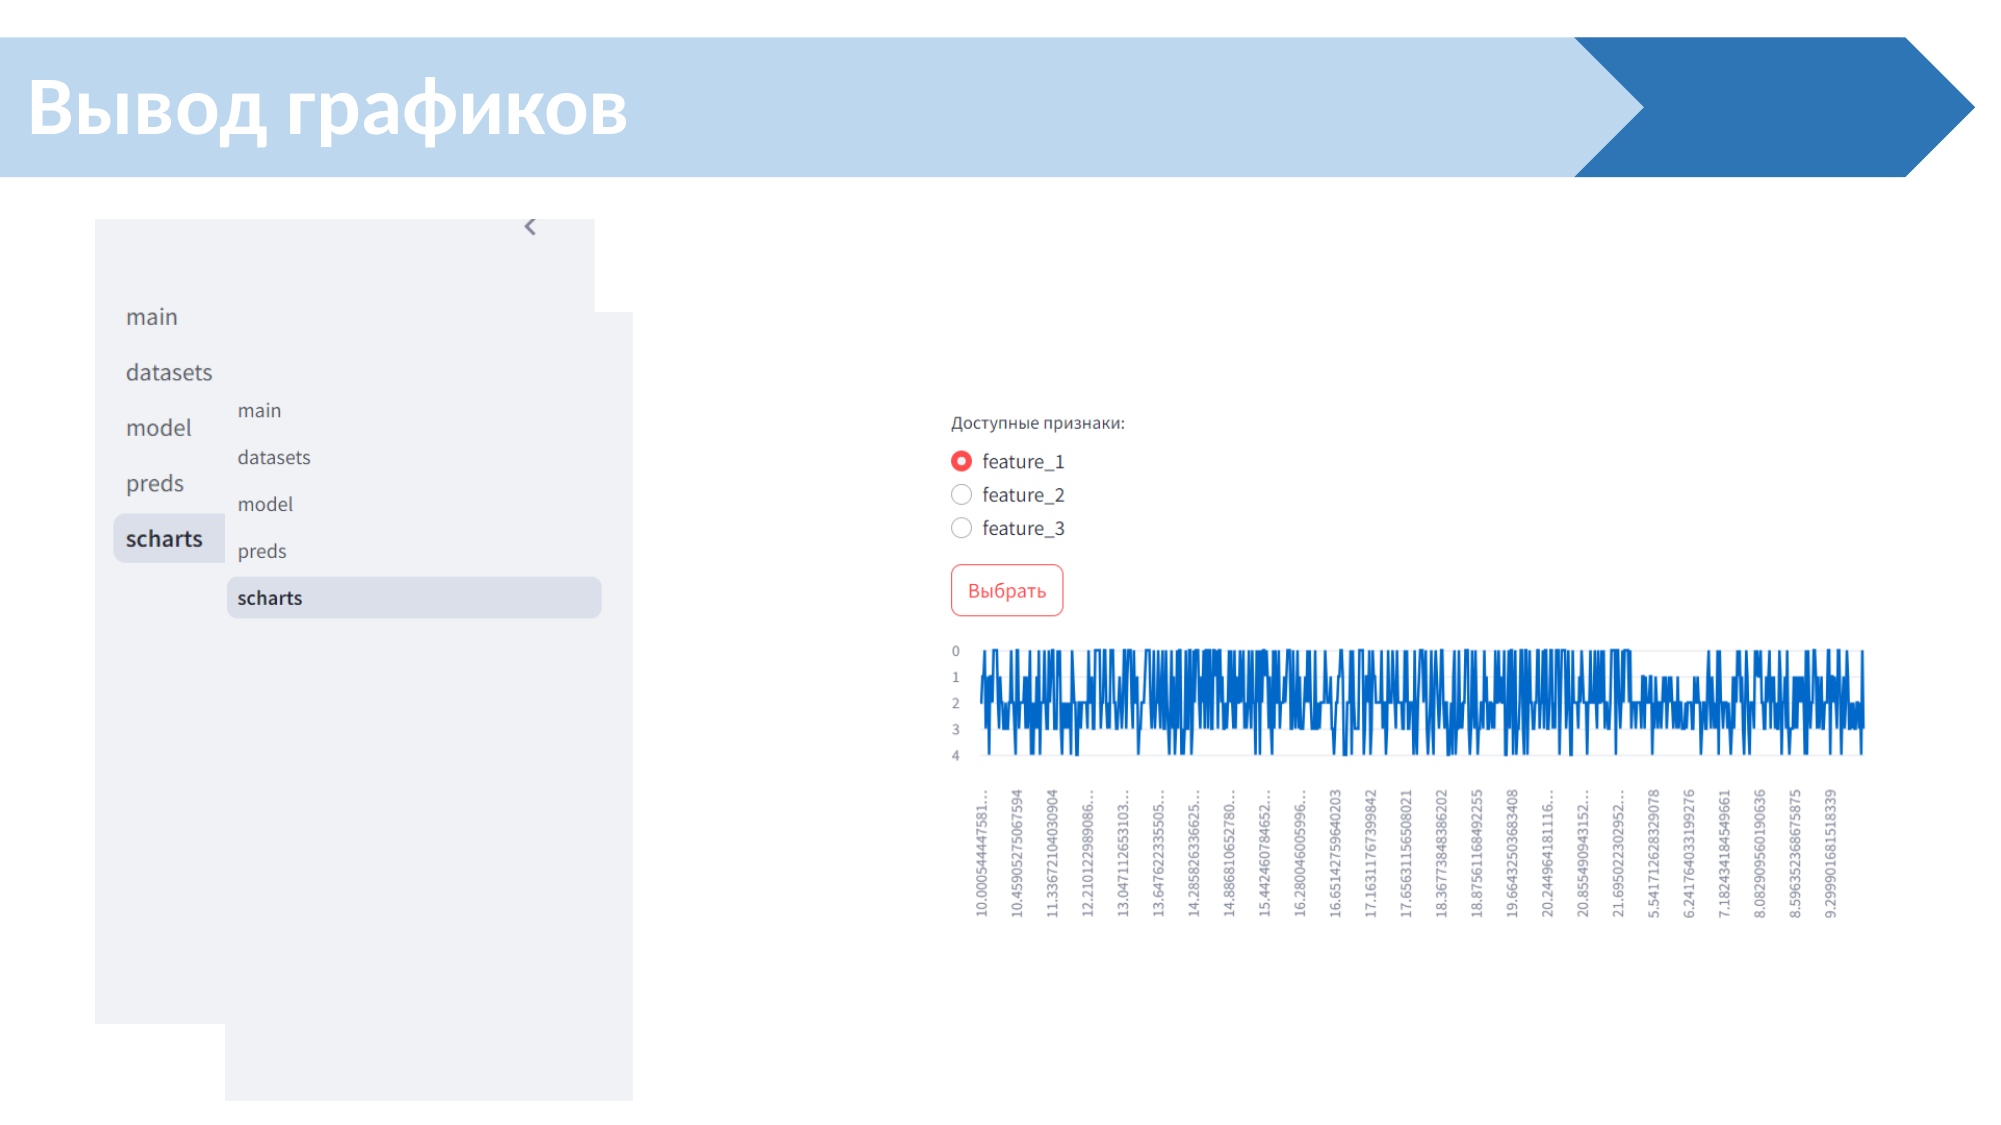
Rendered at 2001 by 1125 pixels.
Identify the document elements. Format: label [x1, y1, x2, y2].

picture [95, 219, 1902, 1101]
text_box [0, 37, 1976, 178]
